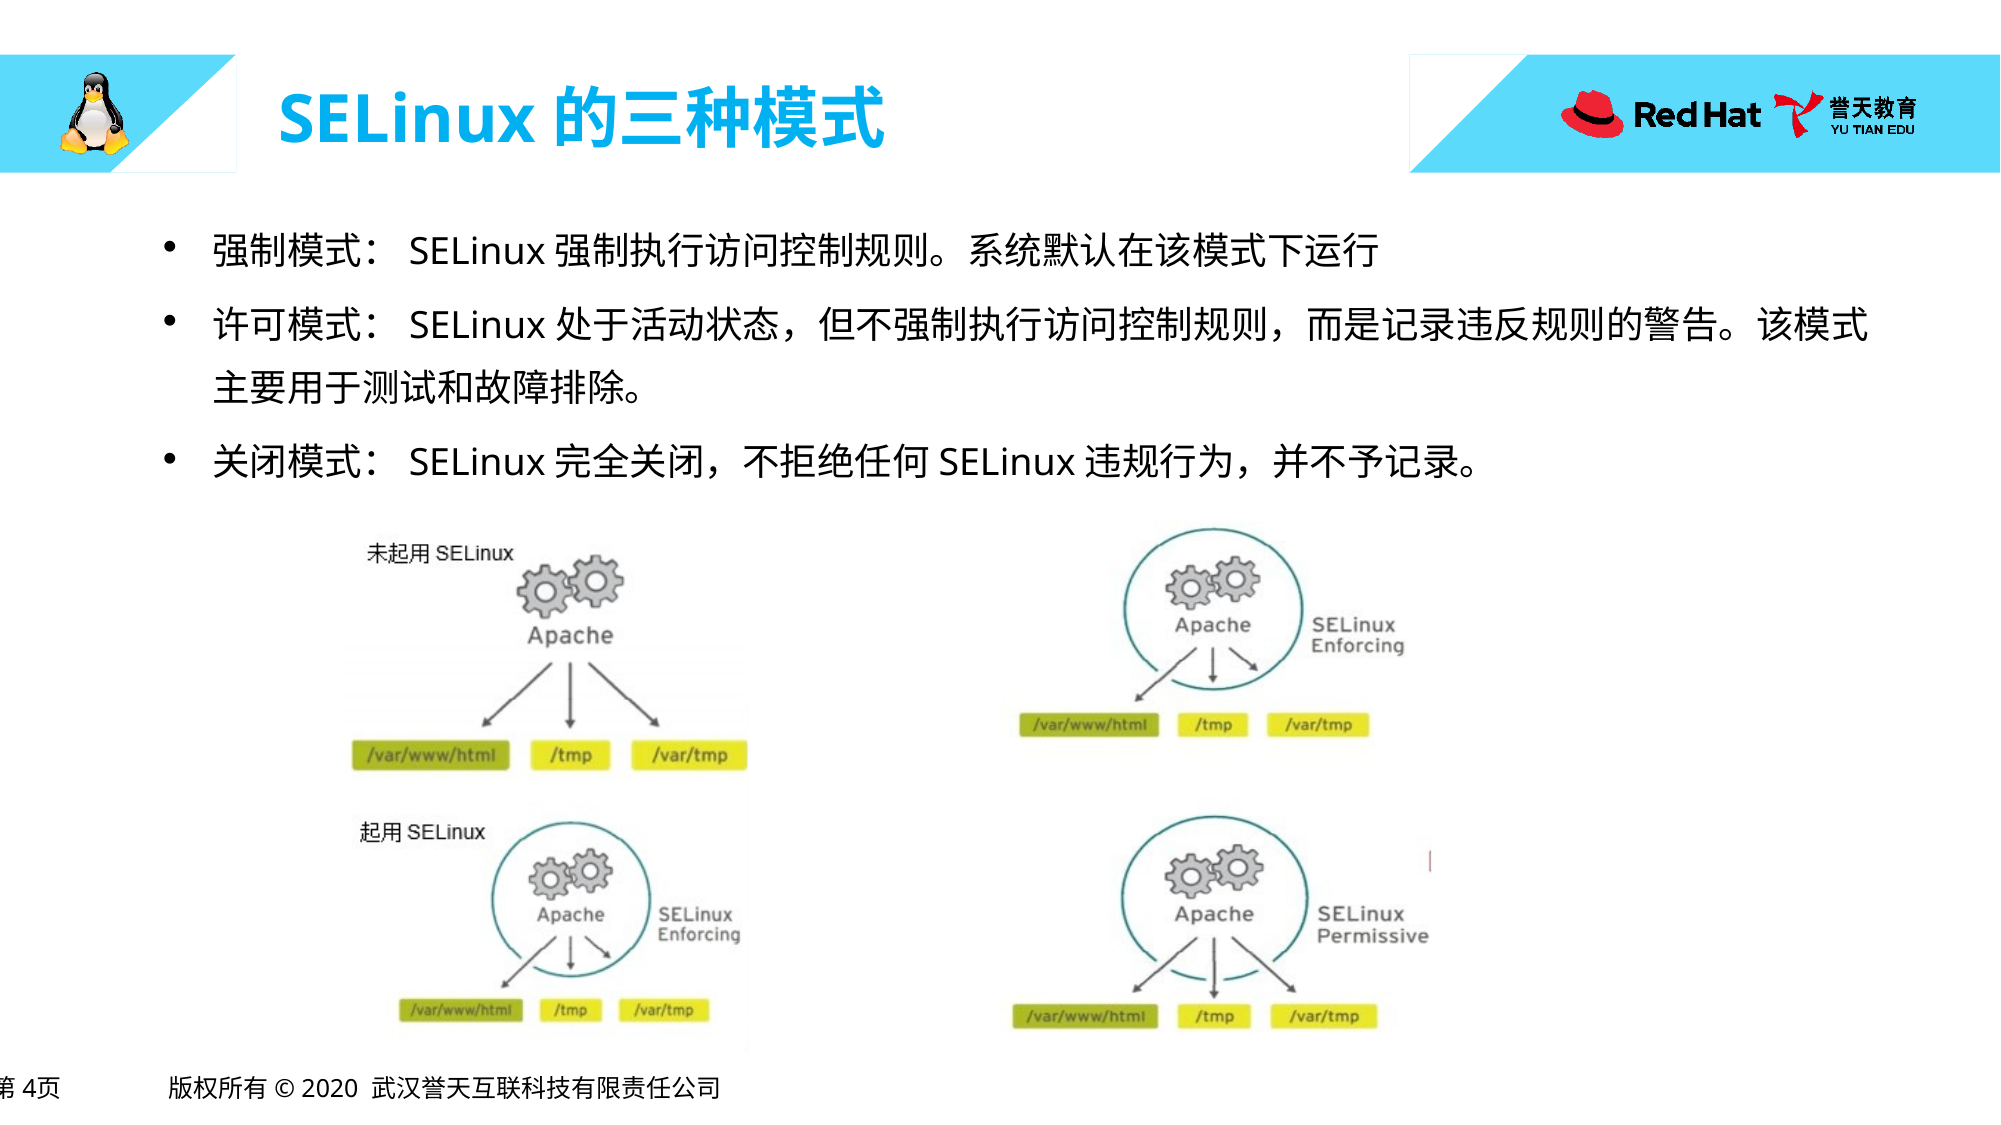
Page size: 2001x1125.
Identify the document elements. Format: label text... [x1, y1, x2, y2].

list 强制模式：SELinux强制执行访问控制规则。系统默认在该模式下运行 许可模式：SELinux处于活动状态，但不强制执行访问控制规则，而是记录违反规则的警告。该模式主要用于测试和故障排除。 关闭模式：SELinux完全关闭，不拒绝任何SELinux违规行为，并不予记录。 [149, 202, 1883, 971]
text_box [999, 521, 1432, 1041]
picture [60, 72, 129, 155]
title SELinux的三种模式 [261, 67, 1875, 173]
text_box [340, 521, 749, 1058]
picture [1875, 90, 1916, 138]
